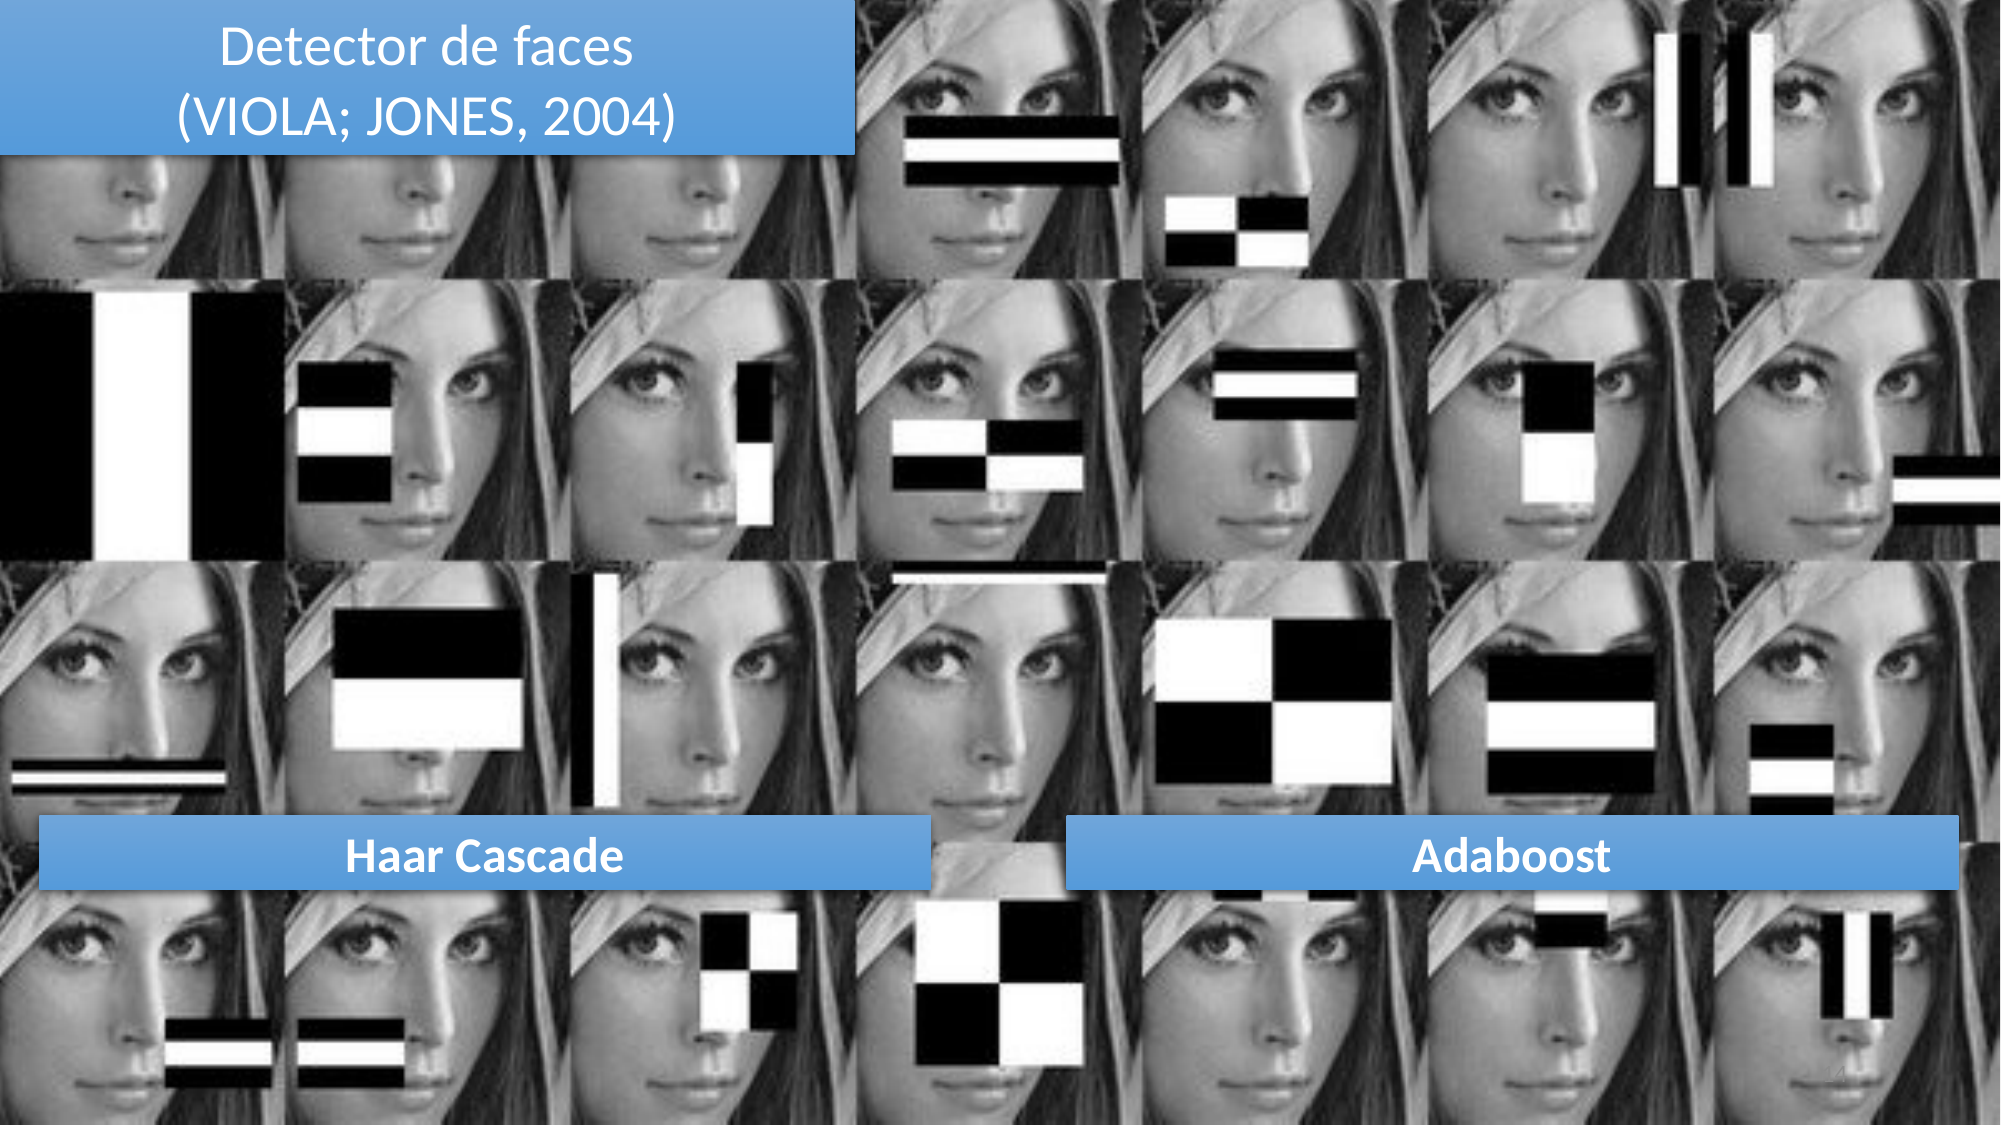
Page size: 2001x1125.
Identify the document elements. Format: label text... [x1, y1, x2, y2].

text_box Detector de faces (VIOLA; JONES, 2004) [0, 0, 855, 155]
text_box Adaboost [1066, 815, 1959, 890]
slide_number 14 [1412, 1042, 1863, 1103]
text_box Haar Cascade [39, 815, 931, 890]
picture [0, 0, 2001, 1125]
